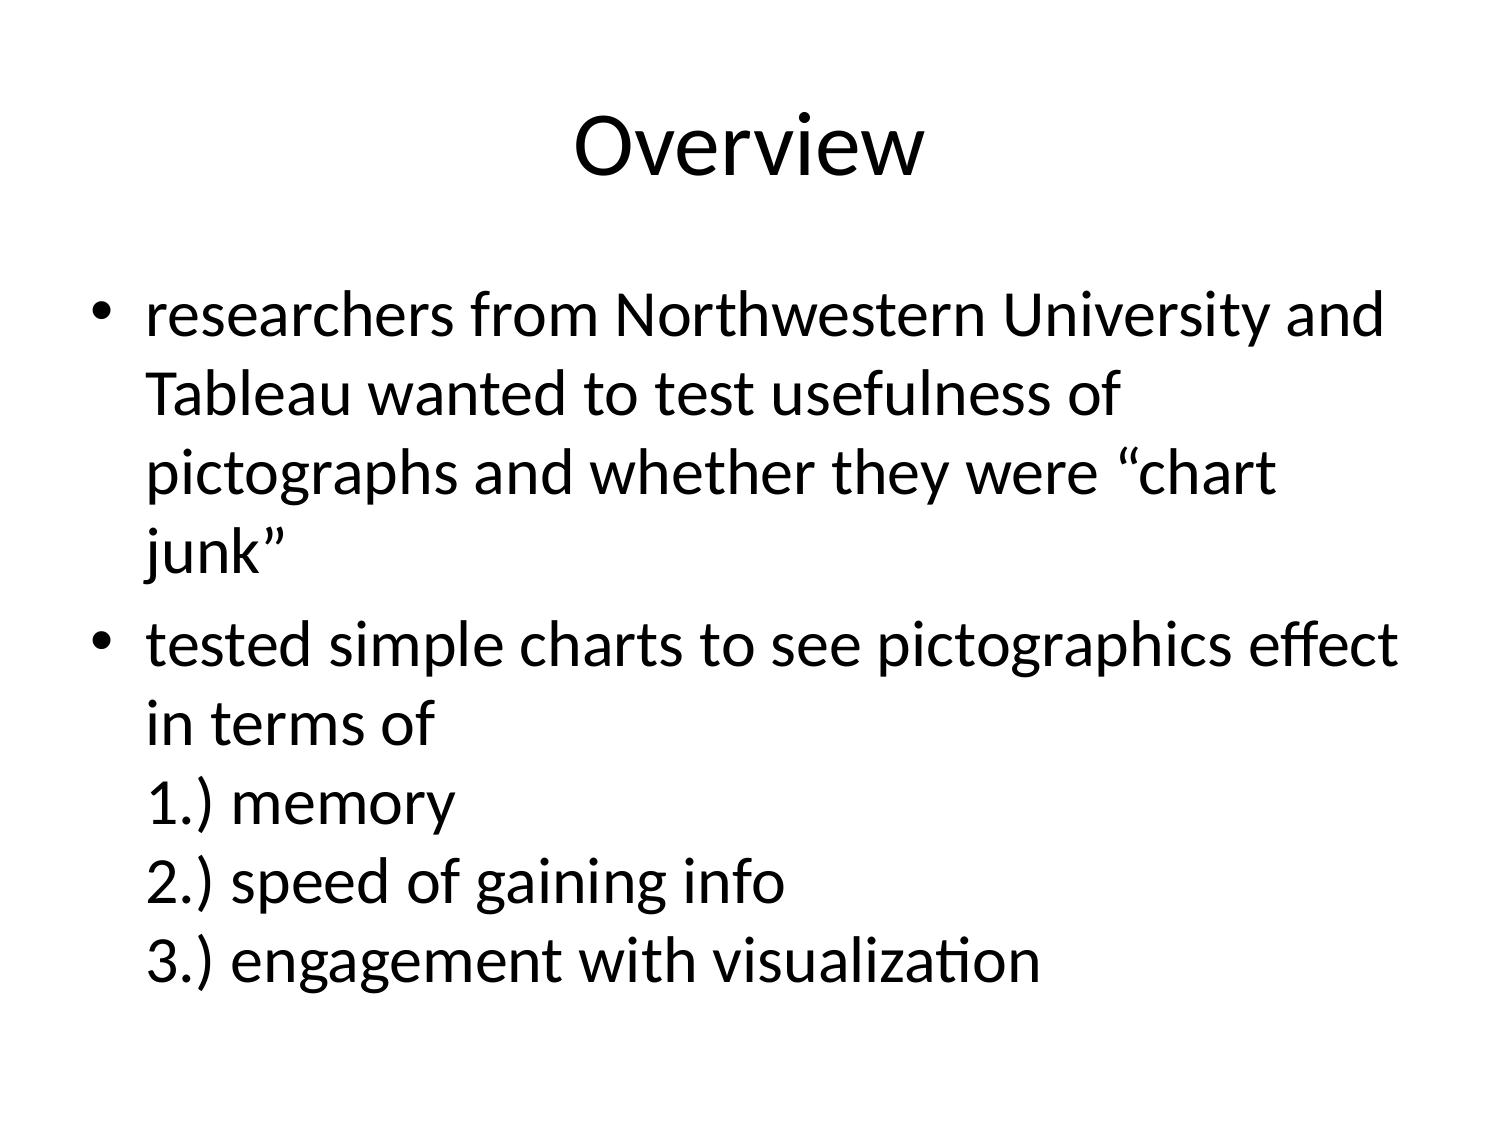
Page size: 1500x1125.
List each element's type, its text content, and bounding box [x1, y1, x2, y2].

list researchers from Northwestern University and Tableau wanted to test usefulness of pictographs and whether they were “chart junk” tested simple charts to see pictographics effect in terms of 1.) memory 2.) speed of gaining info 3.) engagement with visualization [75, 262, 1425, 1005]
title Overview [75, 45, 1425, 233]
